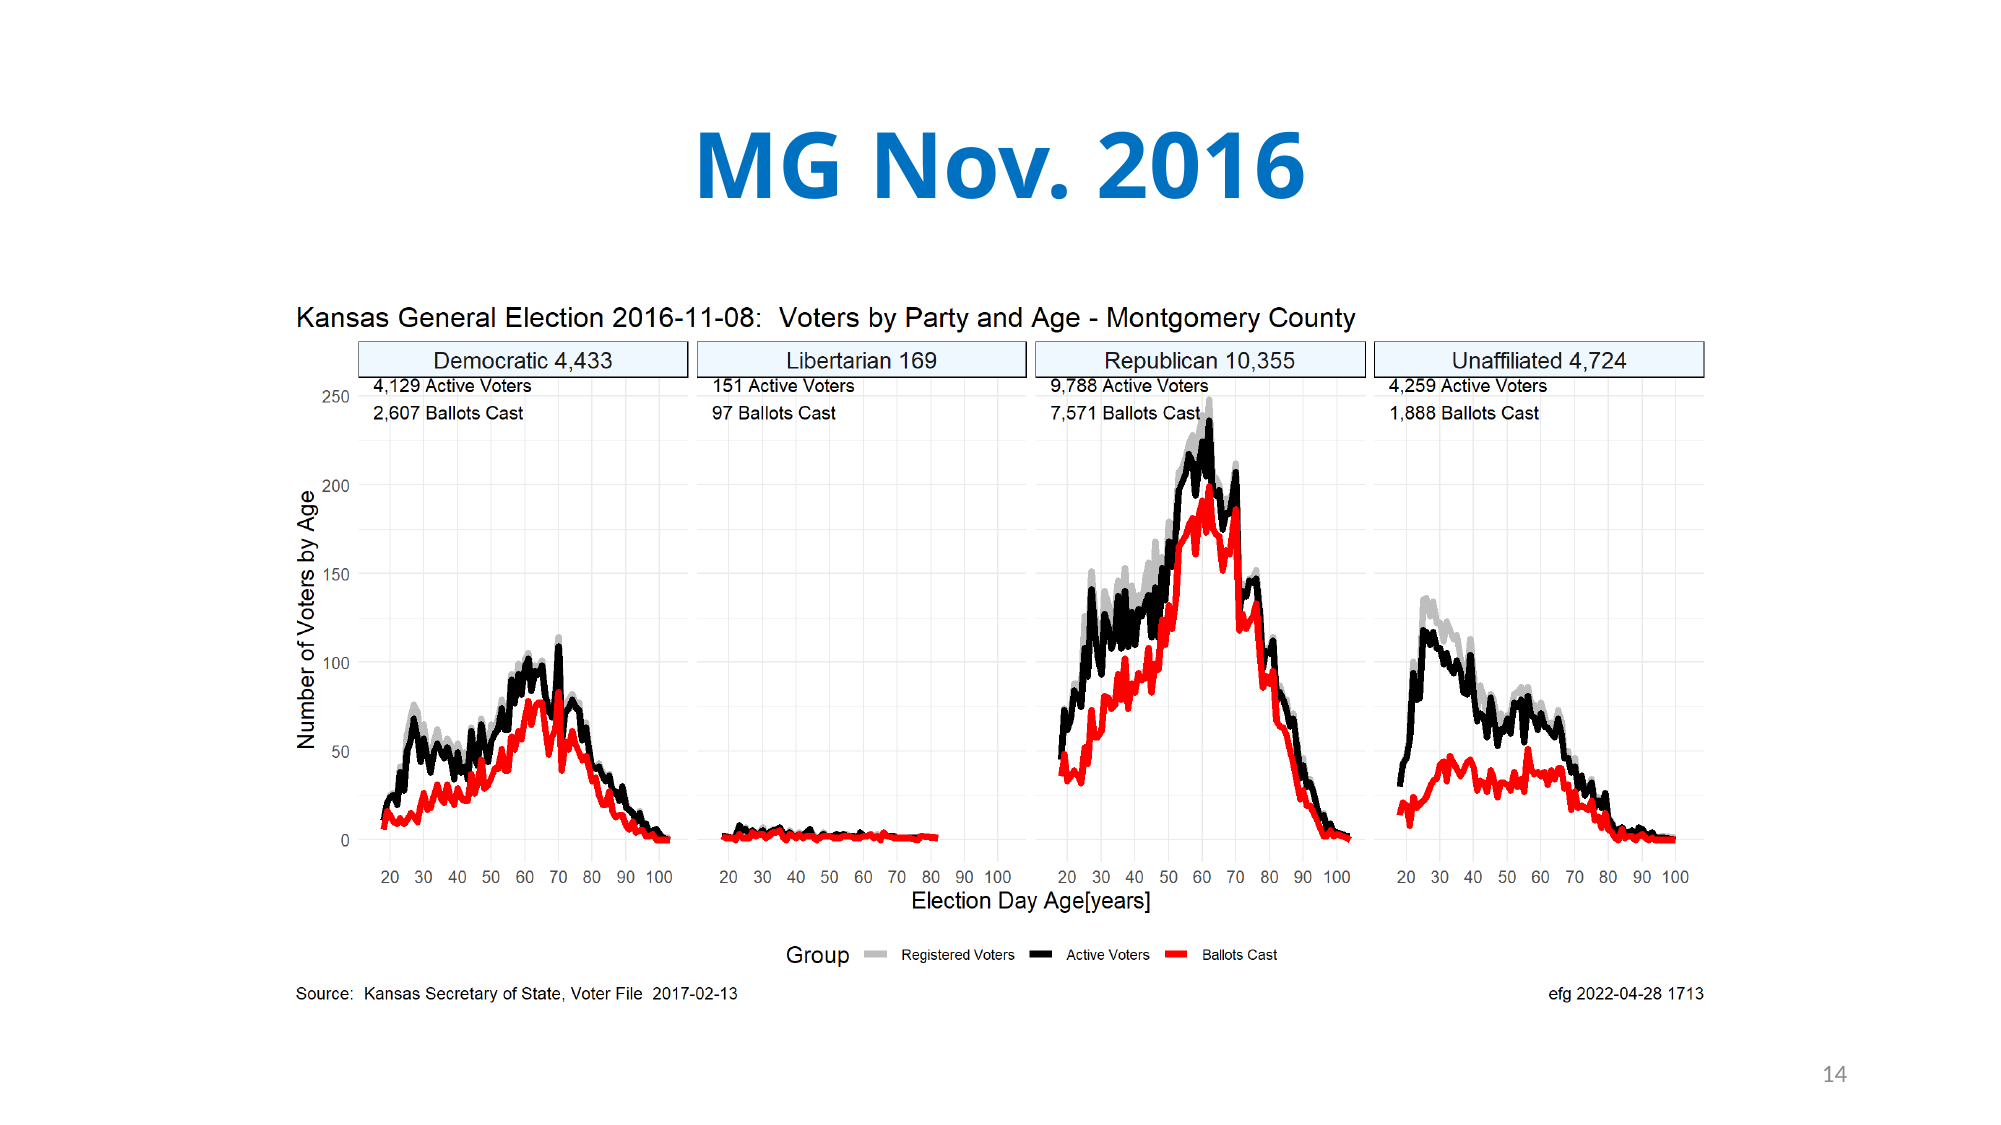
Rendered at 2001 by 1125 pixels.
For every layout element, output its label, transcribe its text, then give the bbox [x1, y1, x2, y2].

title MG Nov. 2016 [137, 59, 1863, 278]
slide_number ‹#› [1412, 1042, 1863, 1103]
picture [287, 297, 1713, 1011]
